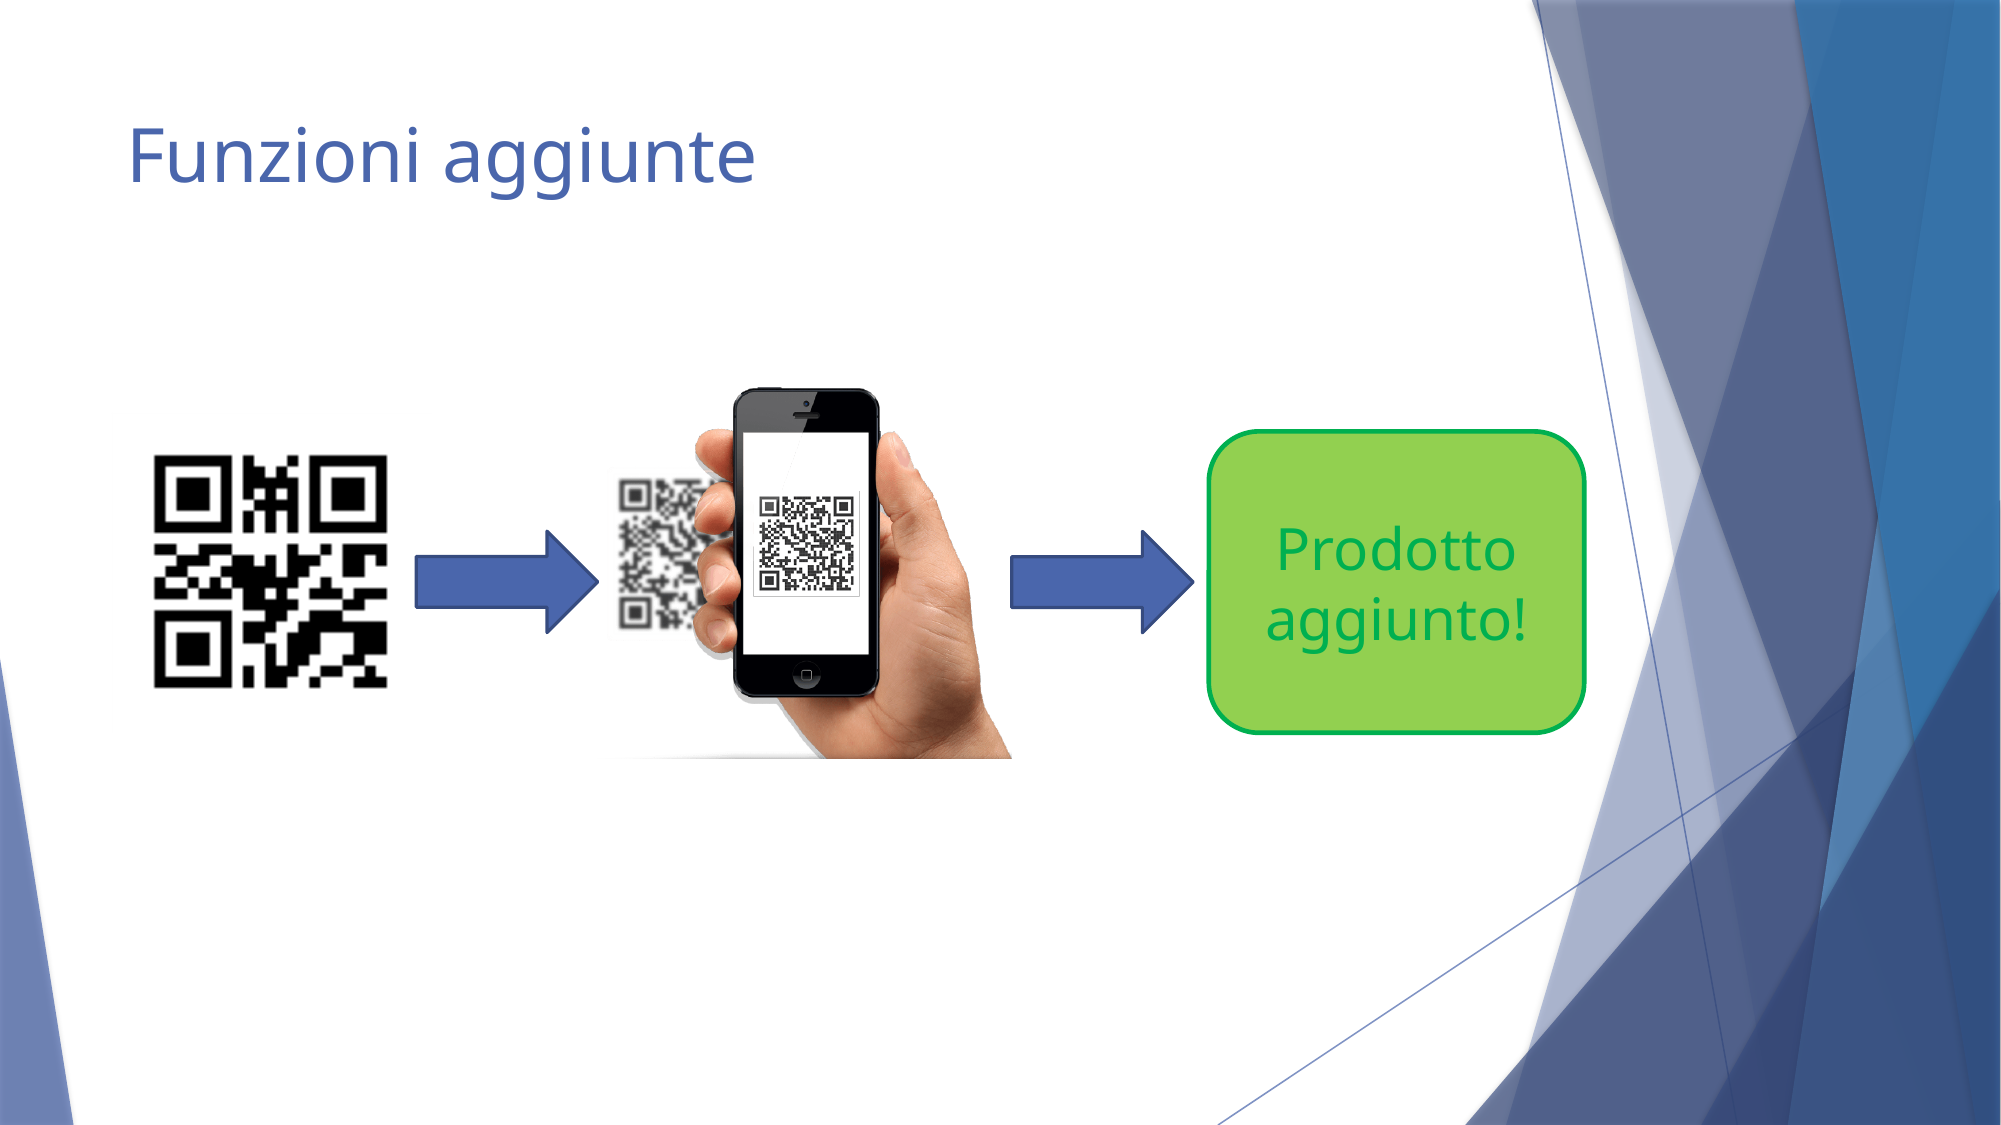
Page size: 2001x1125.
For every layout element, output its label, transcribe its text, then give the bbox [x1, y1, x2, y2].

text_box Prodotto aggiunto! [1207, 429, 1586, 735]
text_box [436, 529, 592, 635]
title Funzioni aggiunte [111, 99, 1522, 317]
picture [110, 411, 432, 734]
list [597, 385, 1013, 760]
text_box [1018, 529, 1195, 635]
